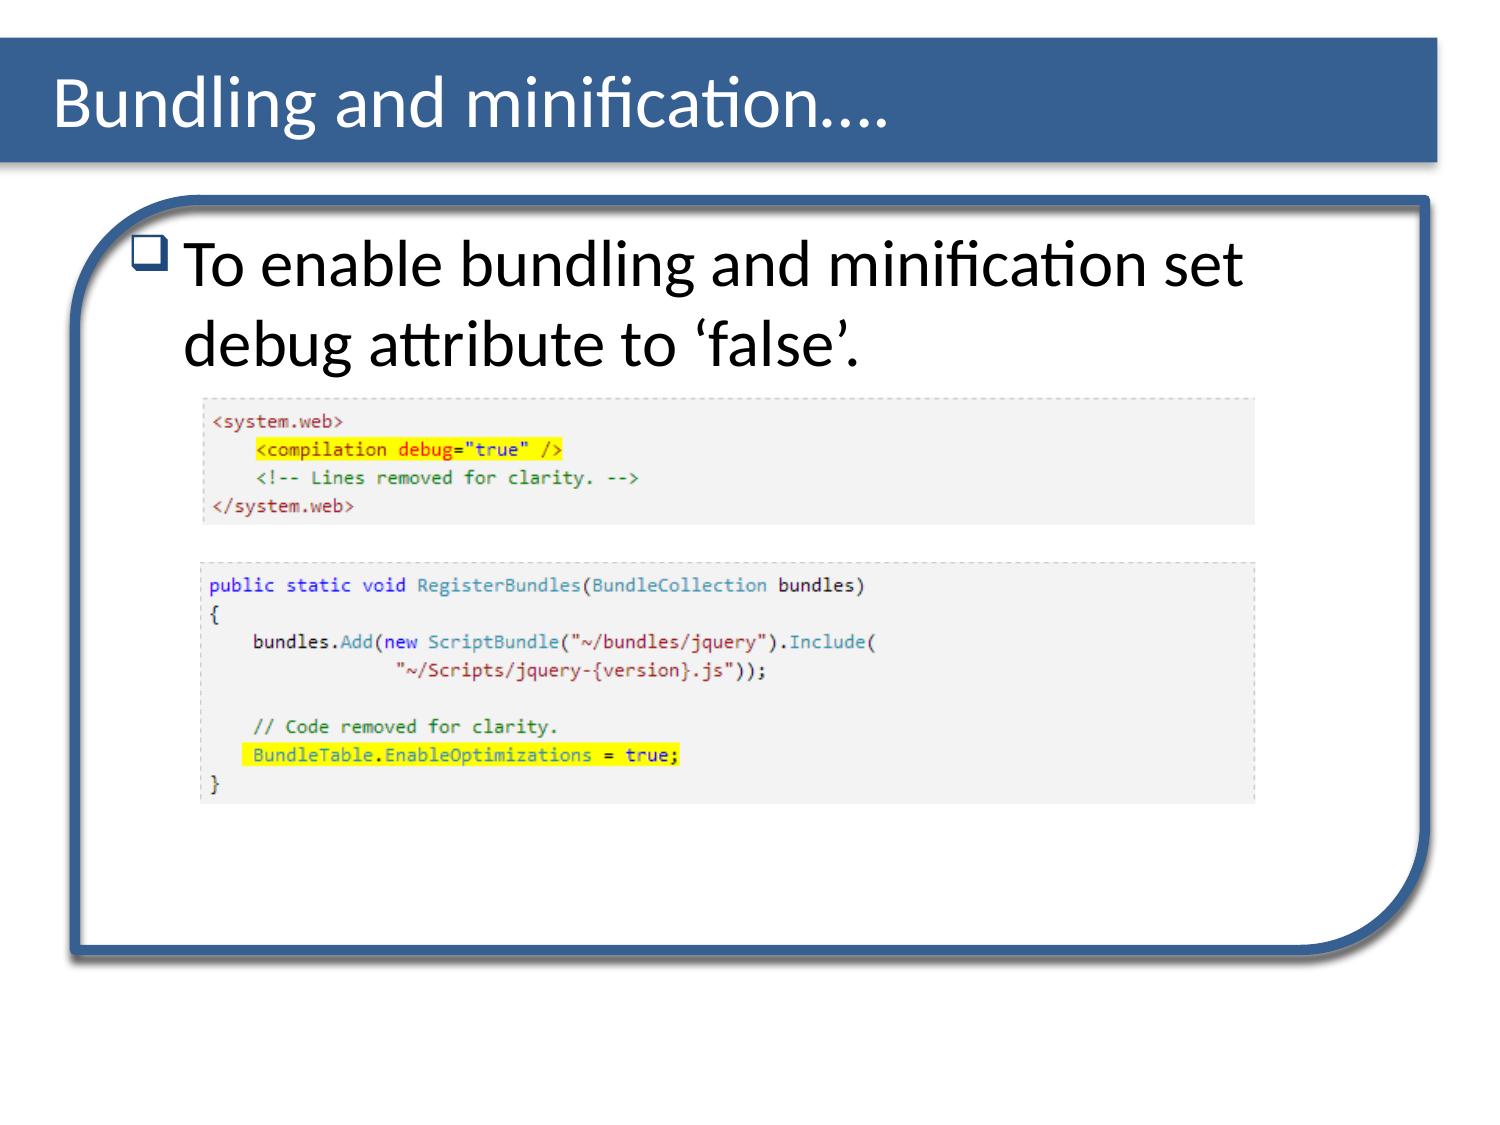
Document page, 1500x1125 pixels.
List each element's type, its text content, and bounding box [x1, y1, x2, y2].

picture [199, 562, 1257, 804]
list To enable bundling and minification set debug attribute to ‘false’. [112, 212, 1413, 955]
picture [199, 394, 1255, 526]
title Bundling and minification…. [37, 45, 1425, 150]
